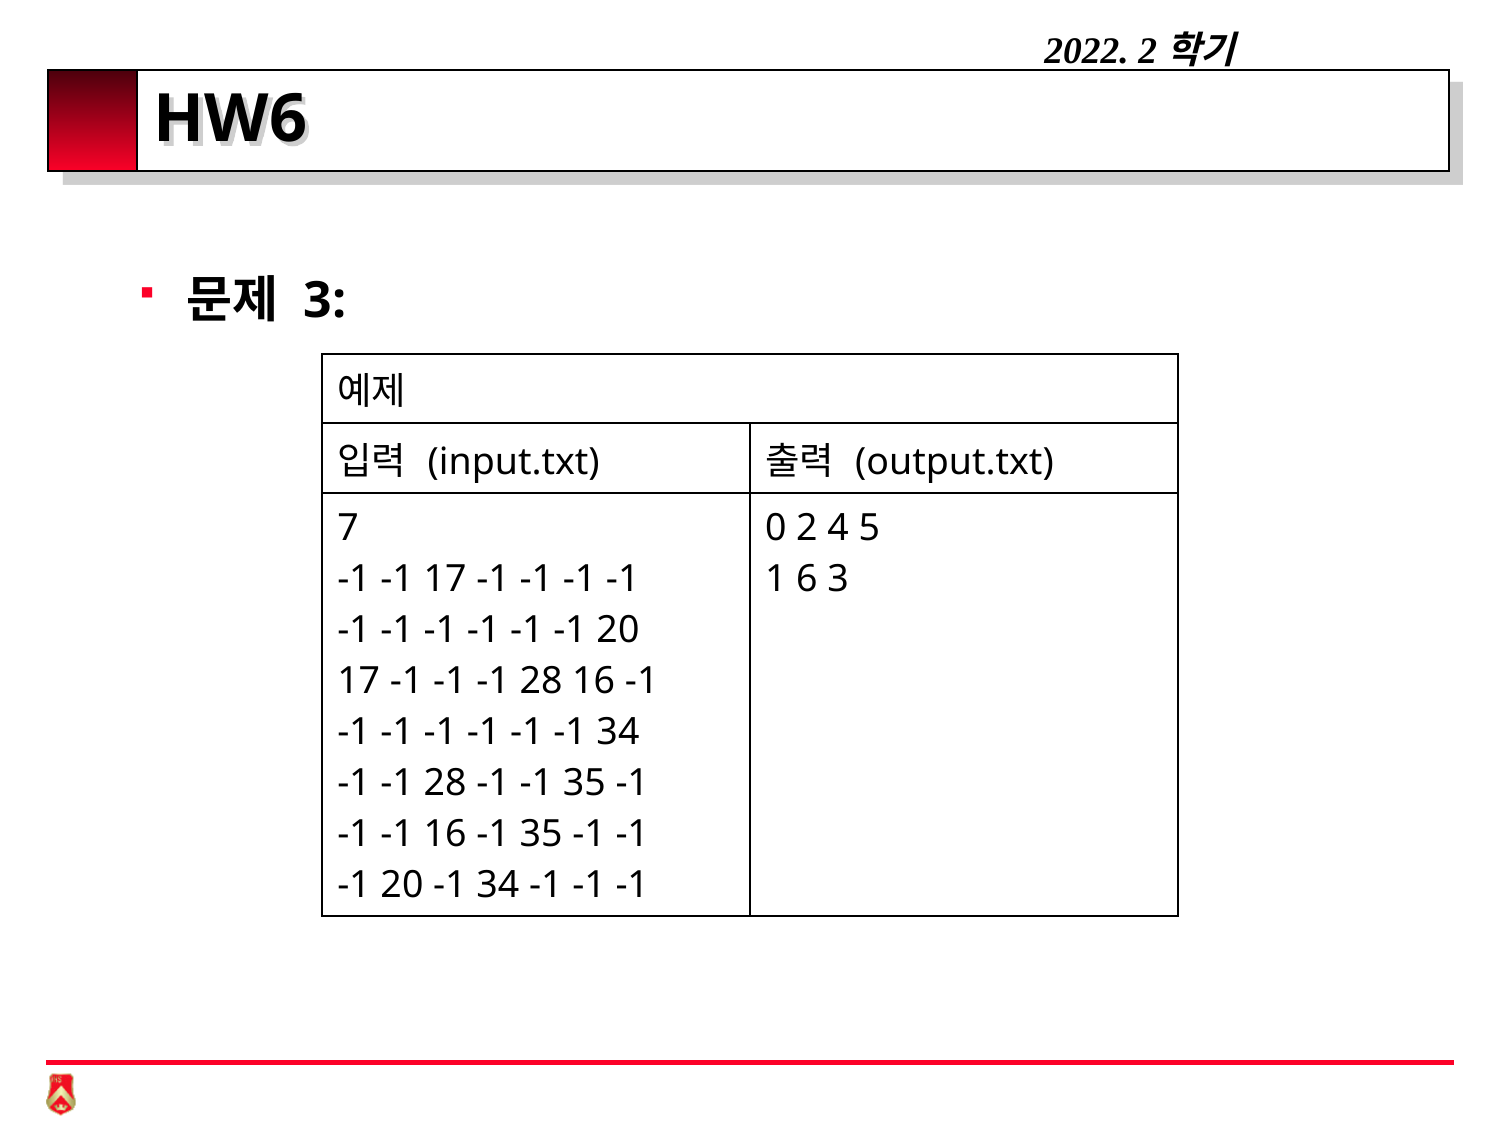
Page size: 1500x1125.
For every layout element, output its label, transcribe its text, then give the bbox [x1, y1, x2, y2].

table_cell 7 -1 -1 17 -1 -1 -1 -1 -1 -1 -1 -1 -1 -1 20 17 -1 -1 -1 28 16 -1 -1 -1 -1 -1 -1 -1 34 -1 -1 28 -1 -1 35 -1 -1 -1 16 -1 35 -1 -1 -1 20 -1 34 -1 -1 -1 [323, 494, 749, 915]
table_cell 입력 (input.txt) [323, 424, 749, 492]
picture [44, 1068, 80, 1119]
table_cell 0 2 4 5 1 6 3 [751, 494, 1177, 915]
table_header 예제 [323, 355, 1177, 422]
table_cell 출력 (output.txt) [751, 424, 1177, 492]
list 문제 3: [123, 184, 1440, 1048]
title HW6 [138, 65, 1455, 179]
